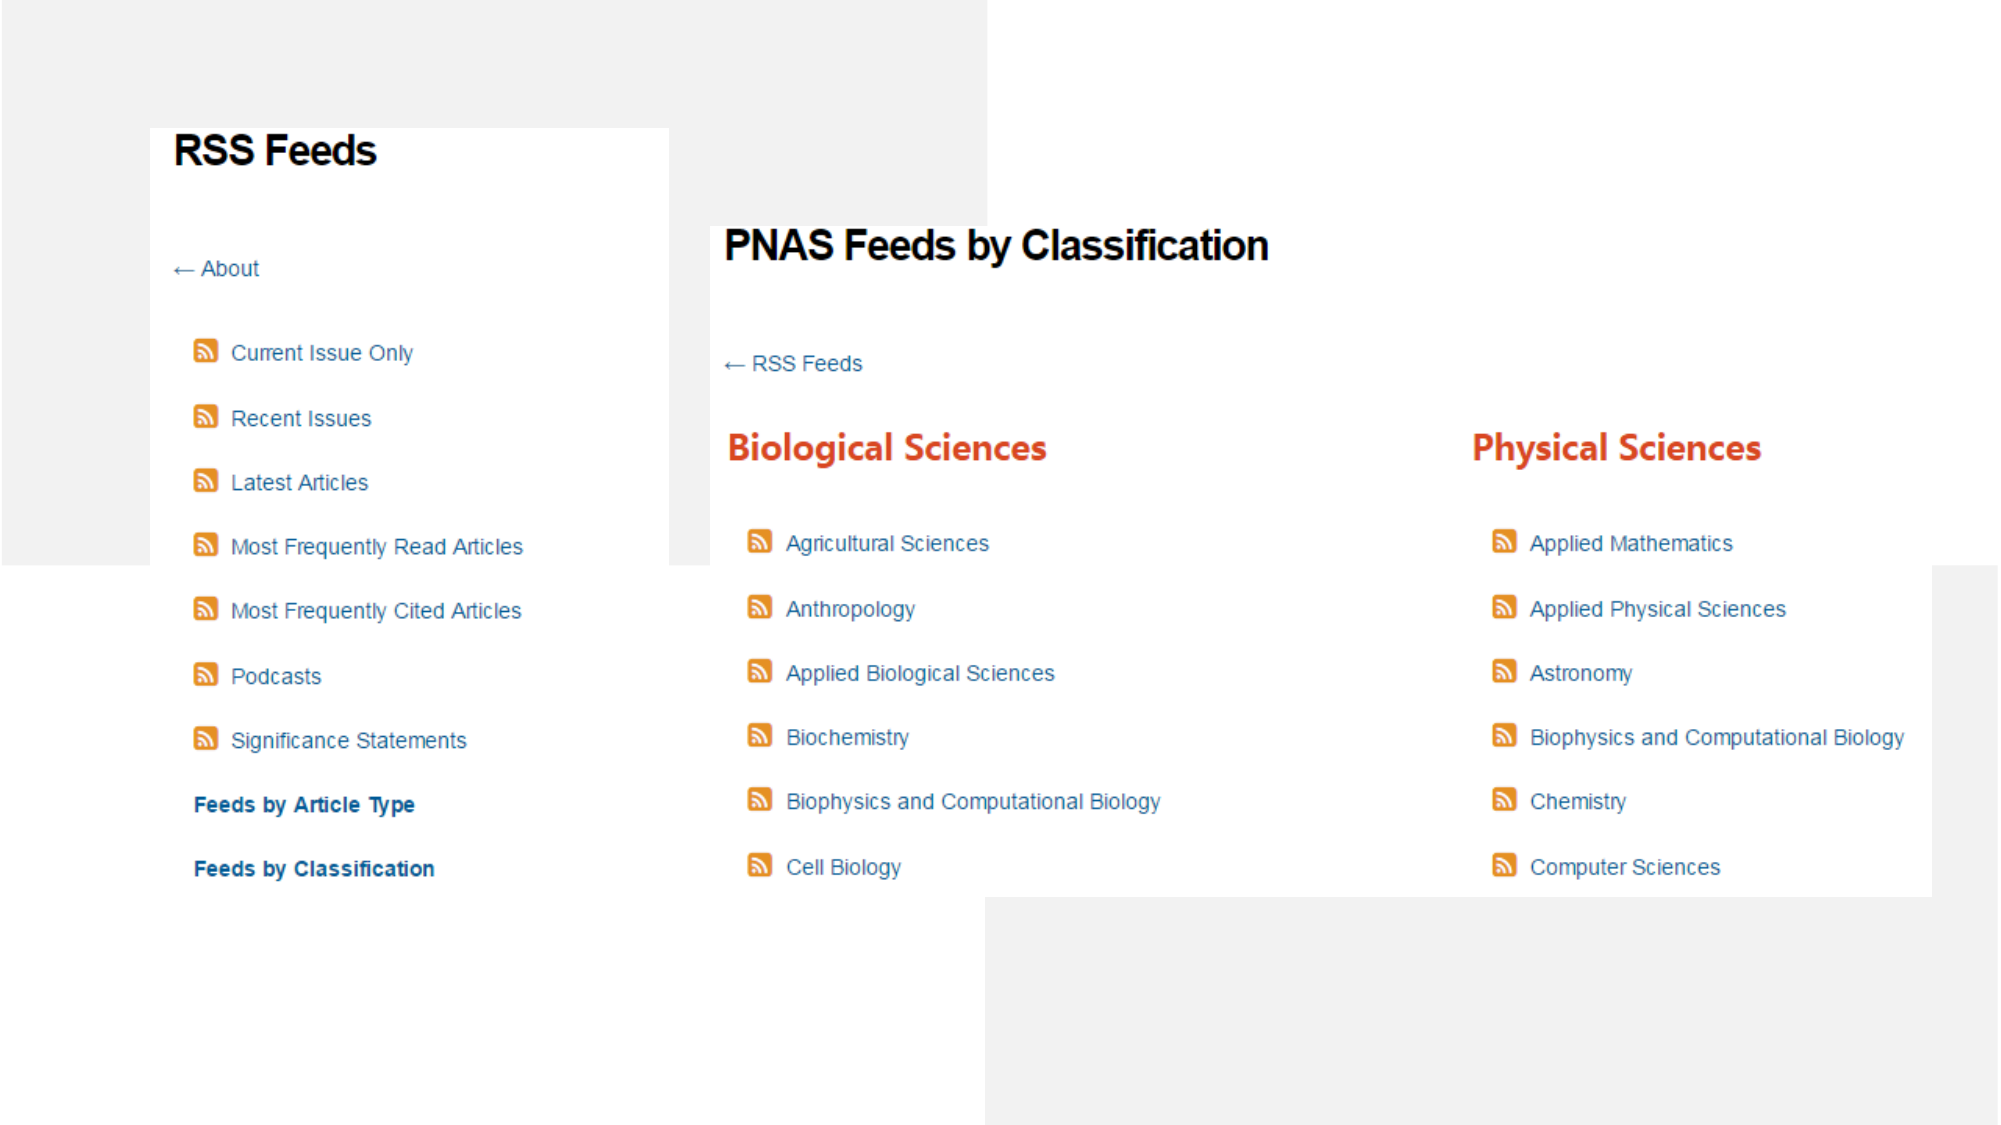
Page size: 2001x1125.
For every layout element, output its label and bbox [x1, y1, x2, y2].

text_box [1, 0, 988, 566]
text_box [984, 564, 1999, 1125]
picture [710, 226, 1932, 897]
picture [149, 128, 669, 897]
